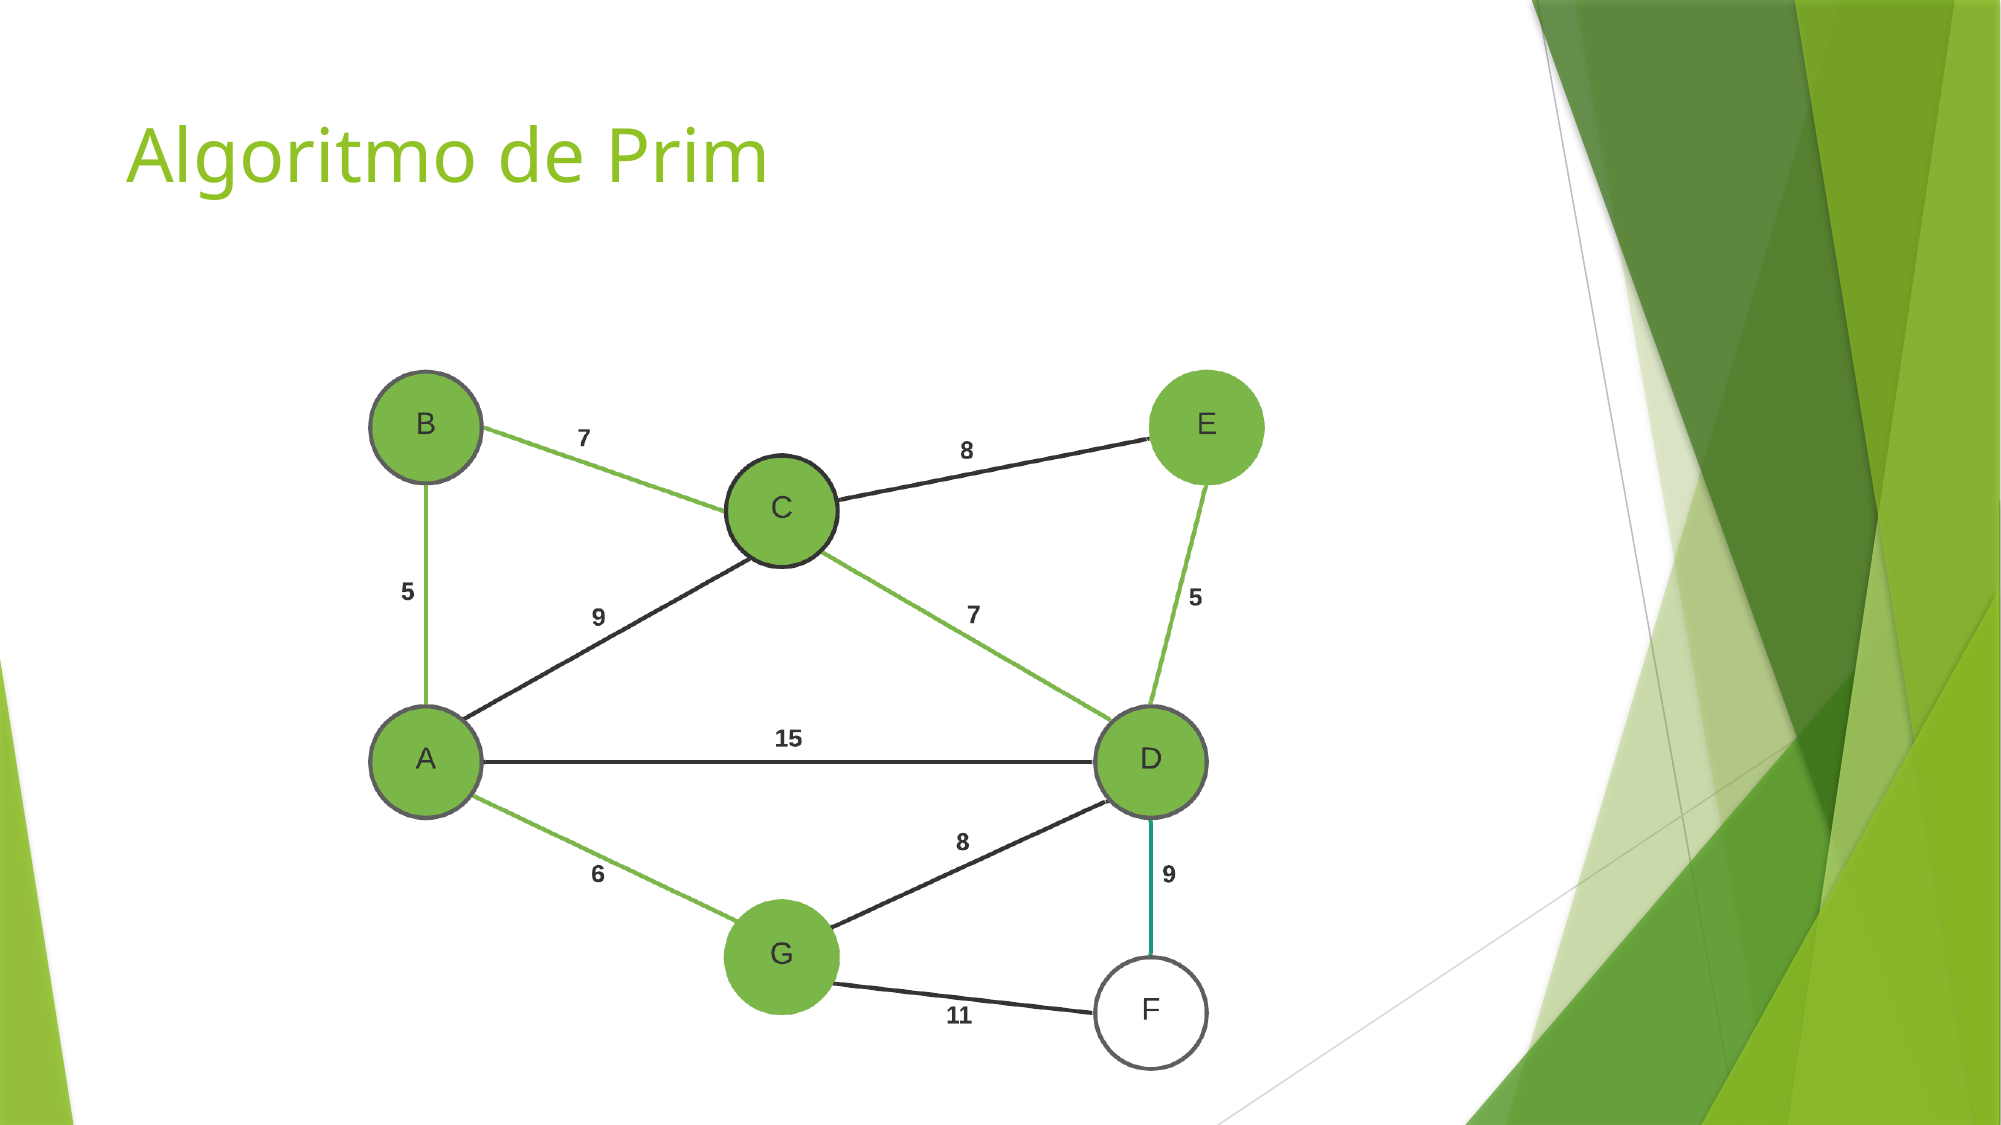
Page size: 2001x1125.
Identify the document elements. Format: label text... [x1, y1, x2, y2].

title Algoritmo de Prim [111, 99, 1522, 317]
picture [314, 316, 1319, 1125]
